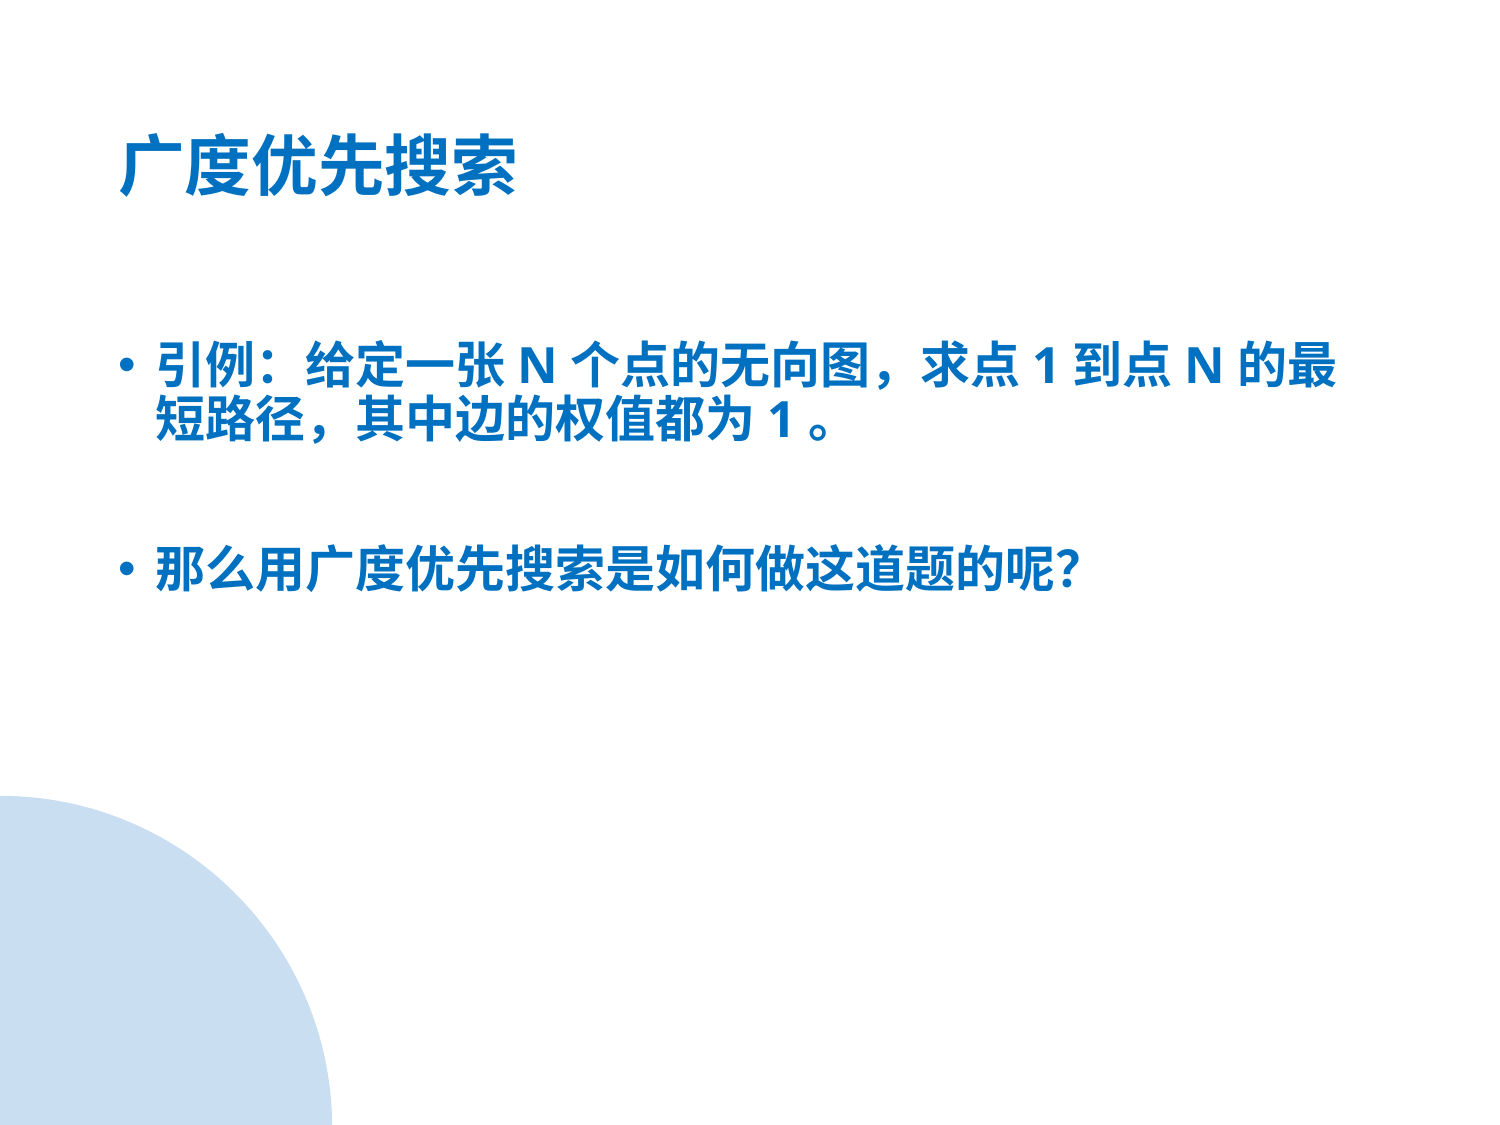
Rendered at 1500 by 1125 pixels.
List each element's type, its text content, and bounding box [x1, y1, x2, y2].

title 广度优先搜索 [103, 59, 1397, 278]
list 引例：给定一张N个点的无向图，求点1到点N的最短路径，其中边的权值都为1。 那么用广度优先搜索是如何做这道题的呢？ [103, 333, 1379, 895]
text_box [0, 795, 333, 1125]
